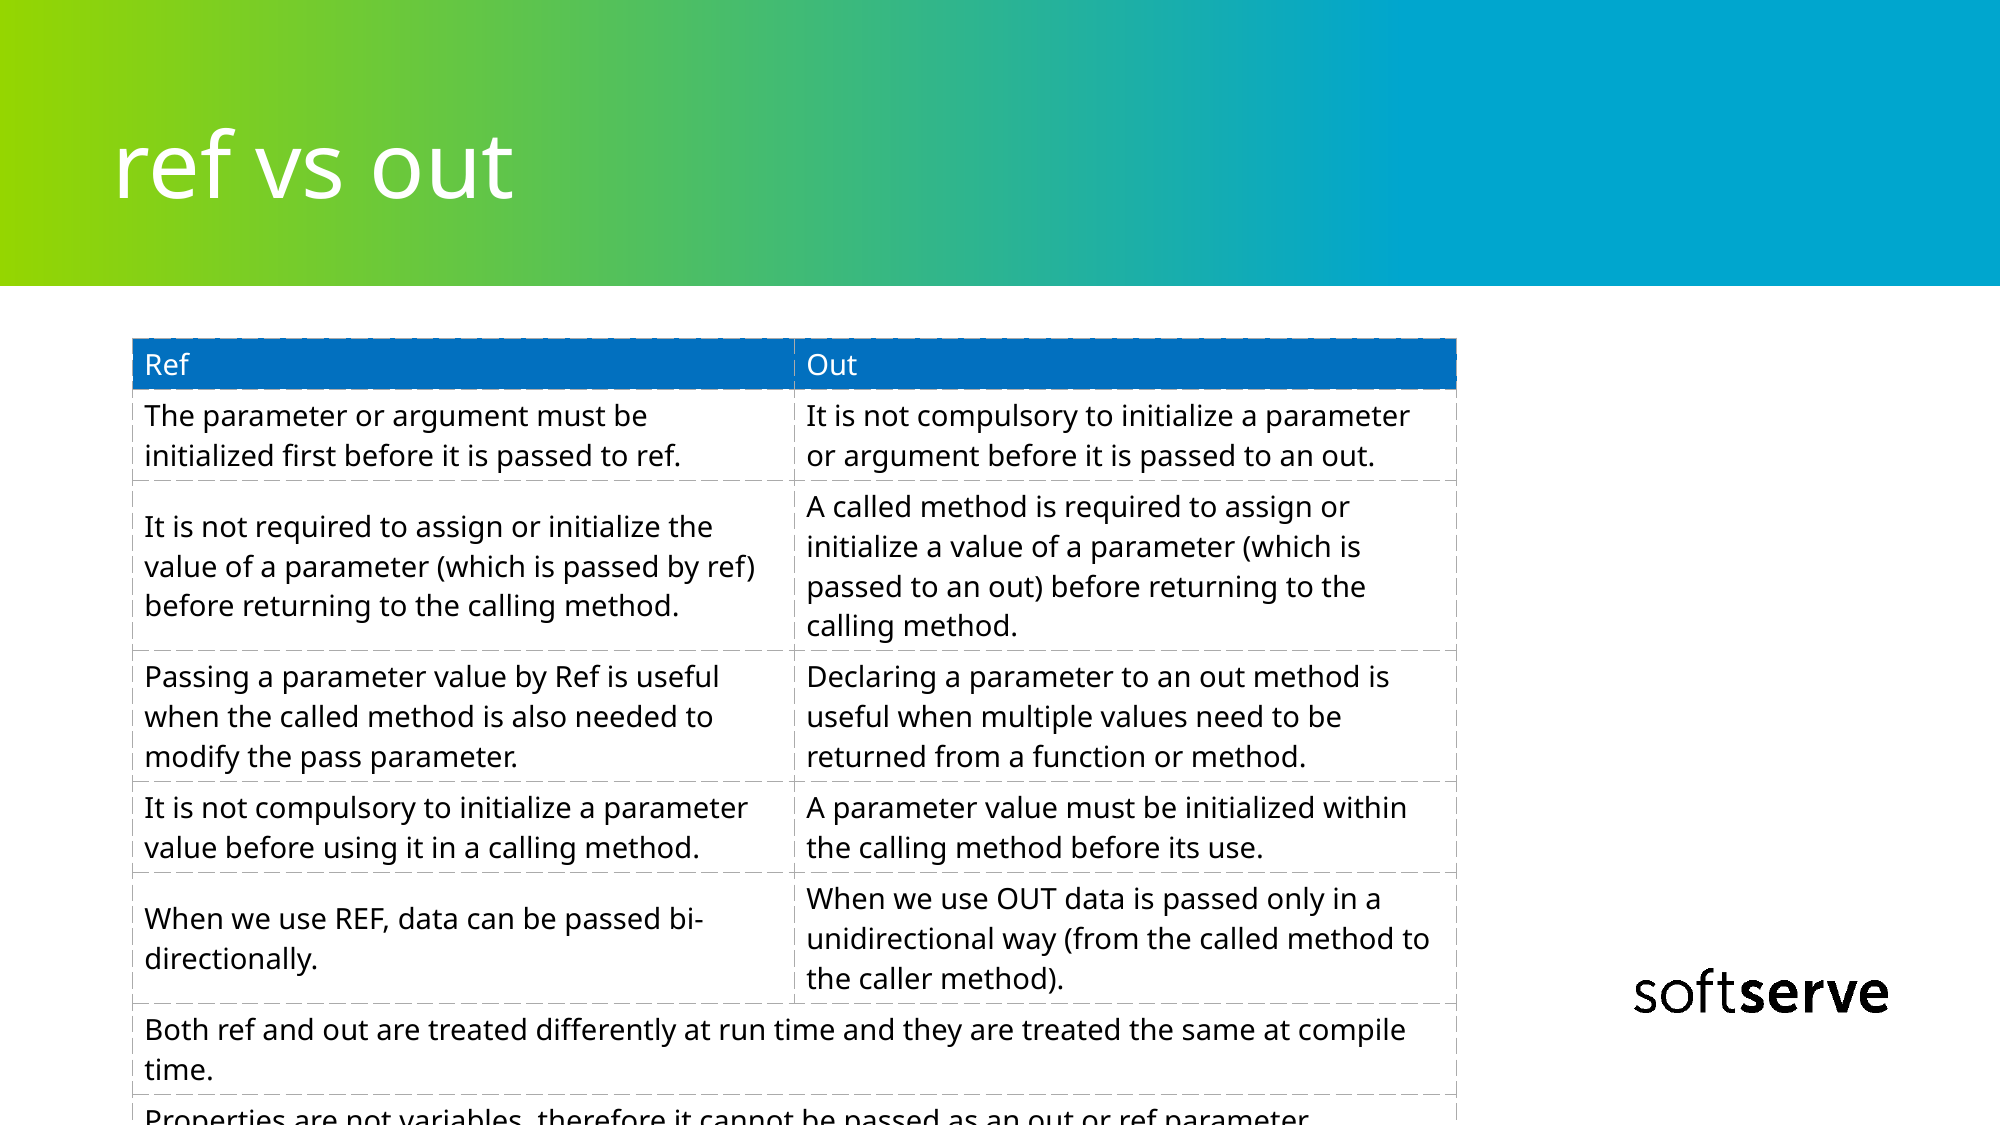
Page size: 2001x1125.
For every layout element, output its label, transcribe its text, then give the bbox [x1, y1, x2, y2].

table_cell It is not required to assign or initialize the value of a parameter (which is passed by ref) before returning to the calling method. [133, 480, 795, 651]
table_cell A parameter value must be initialized within the calling method before its use. [795, 782, 1457, 873]
table_cell Both ref and out are treated differently at run time and they are treated the same at compile time. [133, 1003, 1457, 1094]
table_header Out [795, 338, 1457, 389]
table_cell A called method is required to assign or initialize a value of a parameter (which is passed to an out) before returning to the calling method. [795, 480, 1457, 651]
title ref vs out [112, 112, 1888, 225]
table_cell It is not compulsory to initialize a parameter or argument before it is passed to an out. [795, 389, 1457, 480]
table_cell It is not compulsory to initialize a parameter value before using it in a calling method. [133, 782, 795, 873]
table_cell Passing a parameter value by Ref is useful when the called method is also needed to modify the pass parameter. [133, 651, 795, 782]
table_header Ref [133, 338, 795, 389]
table_cell Properties are not variables, therefore it cannot be passed as an out or ref parameter. [133, 1094, 1457, 1125]
table_cell When we use REF, data can be passed bi-directionally. [133, 873, 795, 1003]
table_cell Declaring a parameter to an out method is useful when multiple values need to be returned from a function or method. [795, 651, 1457, 782]
table_cell When we use OUT data is passed only in a unidirectional way (from the called method to the caller method). [795, 873, 1457, 1003]
picture [1634, 968, 1888, 1013]
table_cell The parameter or argument must be initialized first before it is passed to ref. [133, 389, 795, 480]
